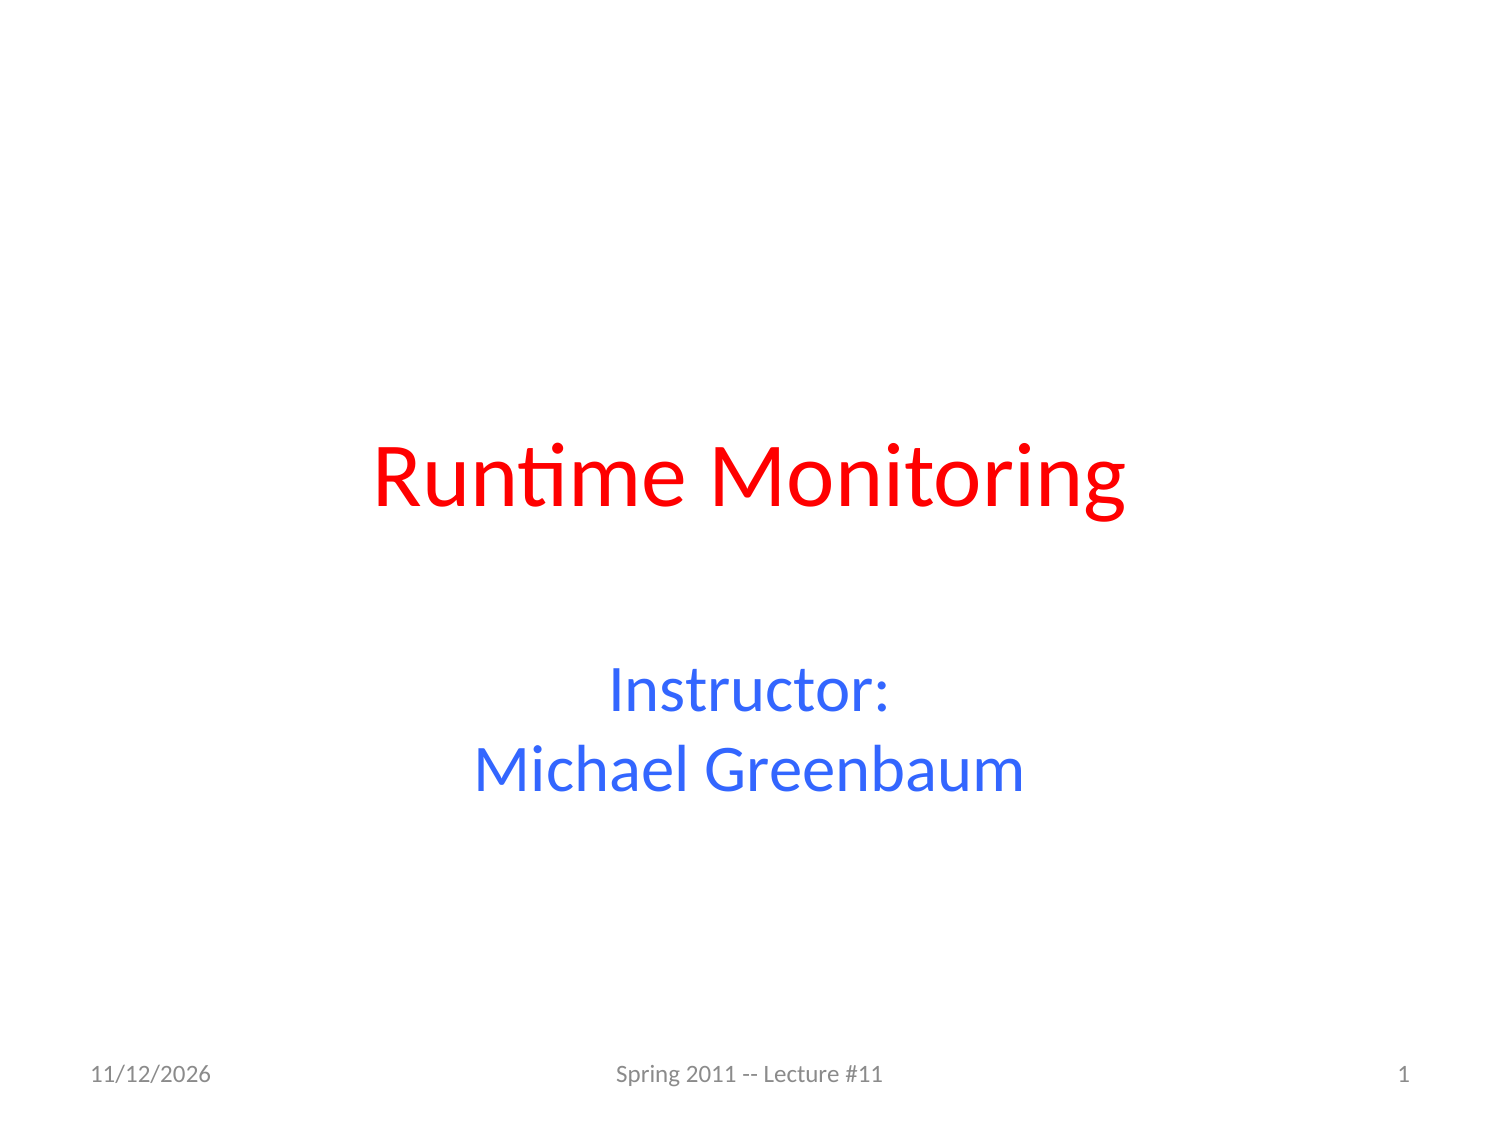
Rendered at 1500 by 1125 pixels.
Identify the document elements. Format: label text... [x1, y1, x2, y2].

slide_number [75, 1042, 425, 1103]
subtitle Instructor: Michael Greenbaum [225, 637, 1275, 925]
footer Spring 2011 -- Lecture #11 [512, 1042, 988, 1103]
slide_number 1 [1074, 1042, 1425, 1103]
title Runtime Monitoring [112, 349, 1388, 591]
